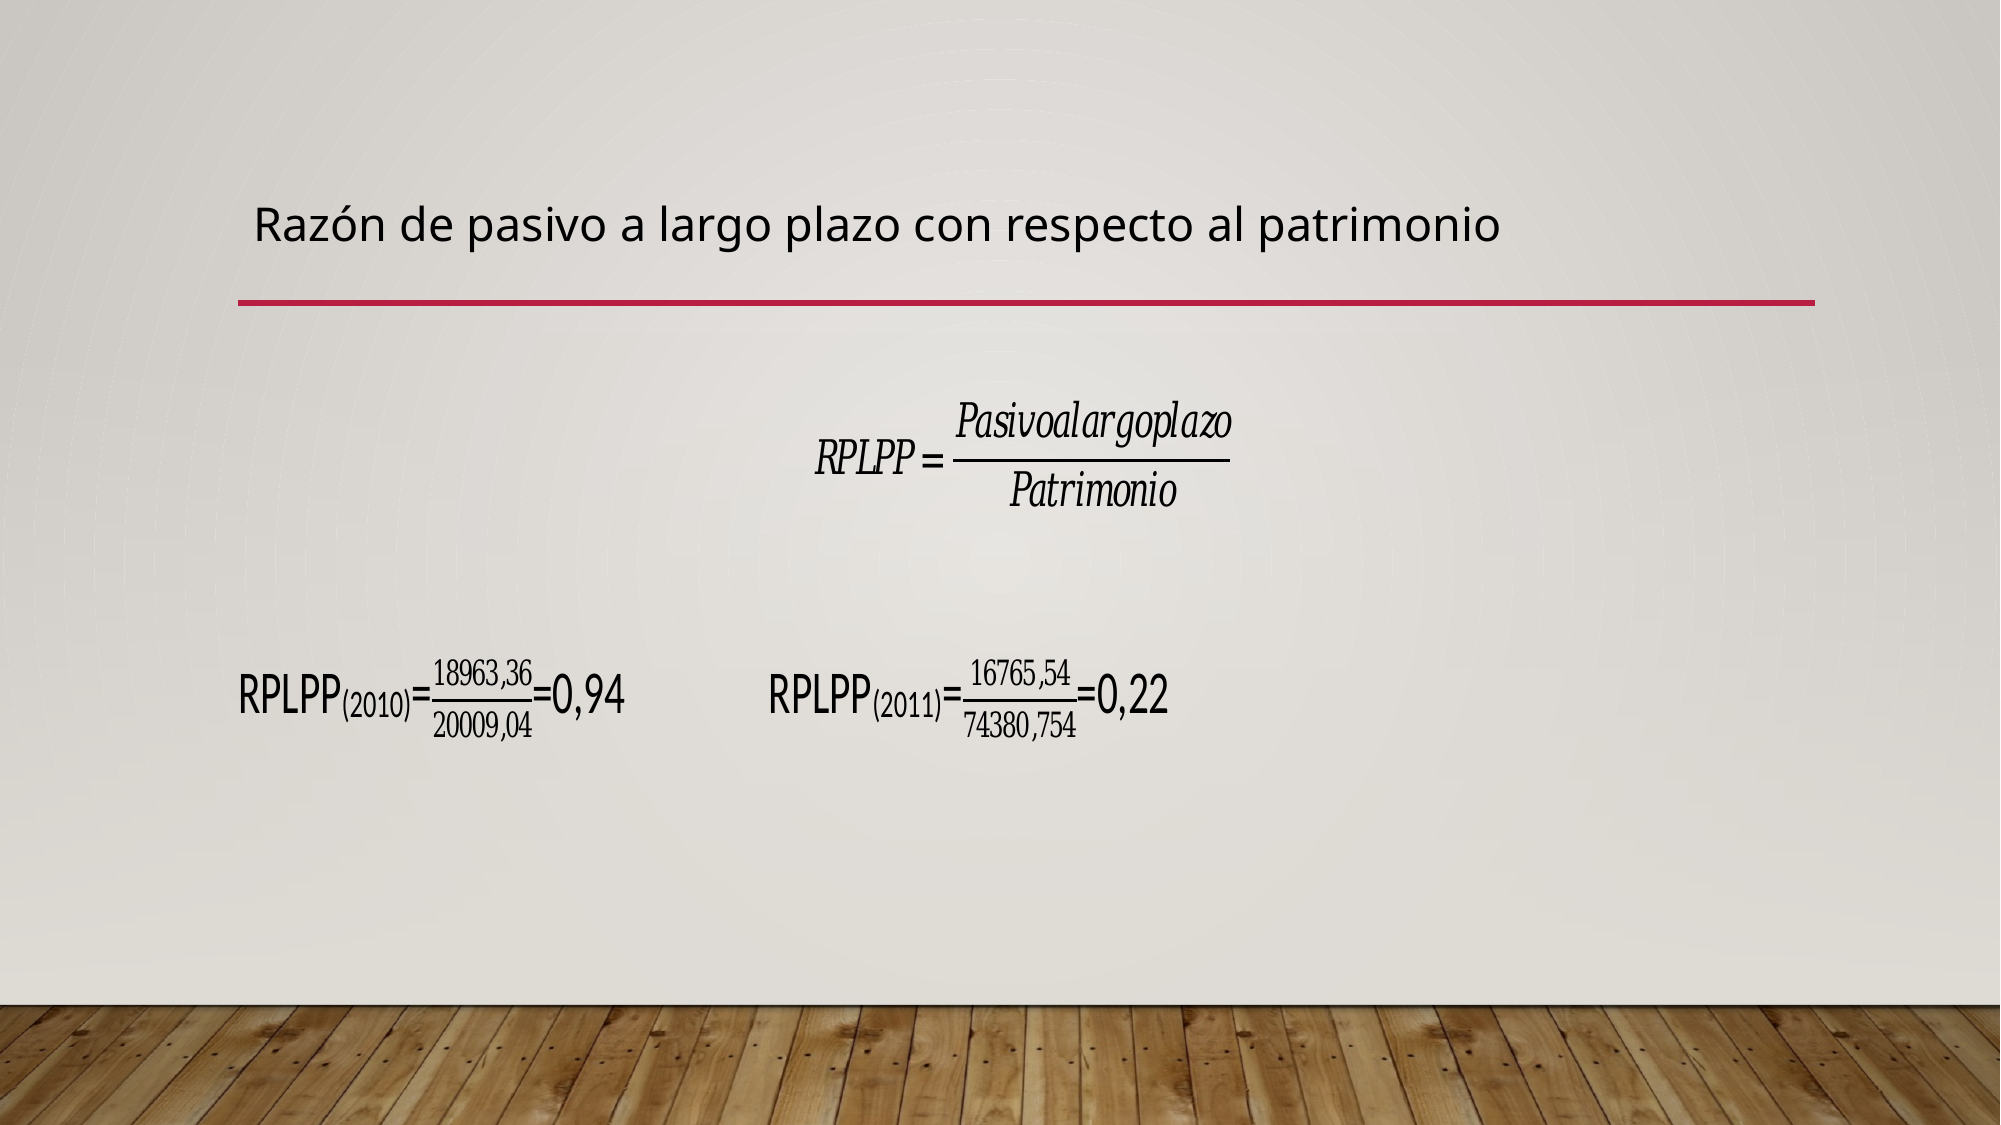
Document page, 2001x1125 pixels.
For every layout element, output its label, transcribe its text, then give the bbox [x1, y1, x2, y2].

picture [0, 1005, 2000, 1125]
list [237, 398, 1491, 788]
title Razón de pasivo a largo plazo con respecto al patrimonio [238, 143, 1814, 316]
